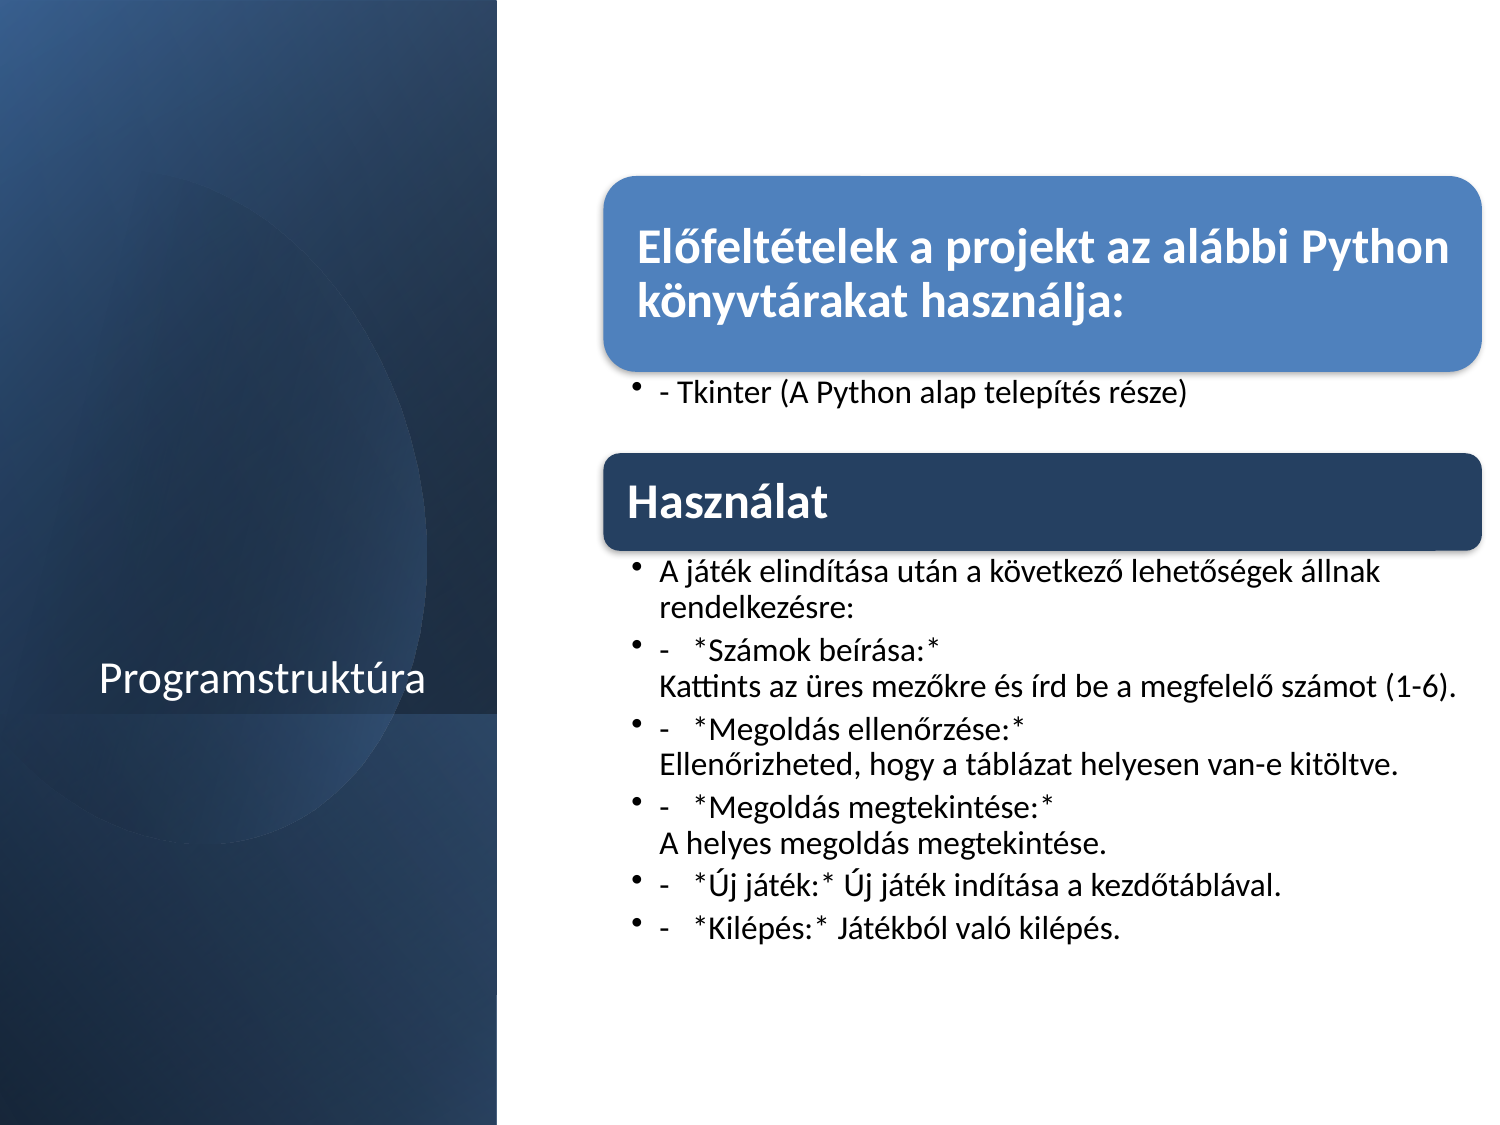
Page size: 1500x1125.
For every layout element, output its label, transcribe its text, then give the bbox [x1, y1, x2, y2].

text_box [0, 0, 499, 1125]
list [603, 122, 1483, 1018]
text_box [499, 0, 1500, 1125]
text_box Programstruktúra [47, 314, 442, 710]
